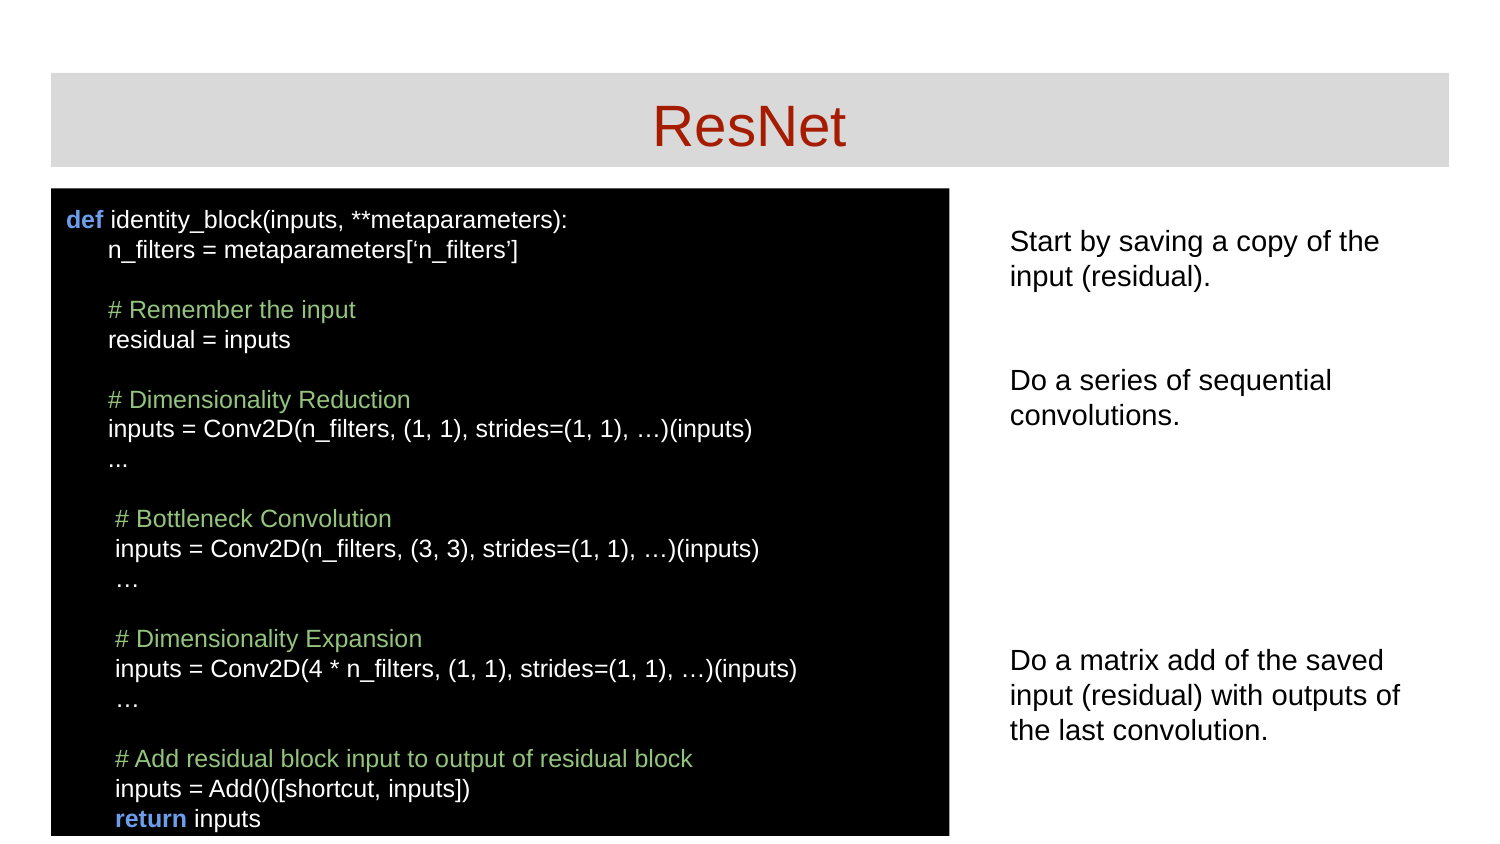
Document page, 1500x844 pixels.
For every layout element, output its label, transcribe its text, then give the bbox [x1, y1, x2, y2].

title ResNet [51, 72, 1449, 167]
text_box def identity_block(inputs, **metaparameters): n_filters = metaparameters[‘n_filters’] # Remember the input residual = inputs # Dimensionality Reduction inputs = Conv2D(n_filters, (1, 1), strides=(1, 1), …)(inputs) ... # Bottleneck Convolution inputs = Conv2D(n_filters, (3, 3), strides=(1, 1), …)(inputs) … # Dimensionality Expansion inputs = Conv2D(4 * n_filters, (1, 1), strides=(1, 1), …)(inputs) … # Add residual block input to output of residual block inputs = Add()([shortcut, inputs]) return inputs [51, 188, 950, 836]
text_box Start by saving a copy of the input (residual). Do a series of sequential convolutions. Do a matrix add of the saved input (residual) with outputs of the last convolution. [994, 206, 1421, 800]
